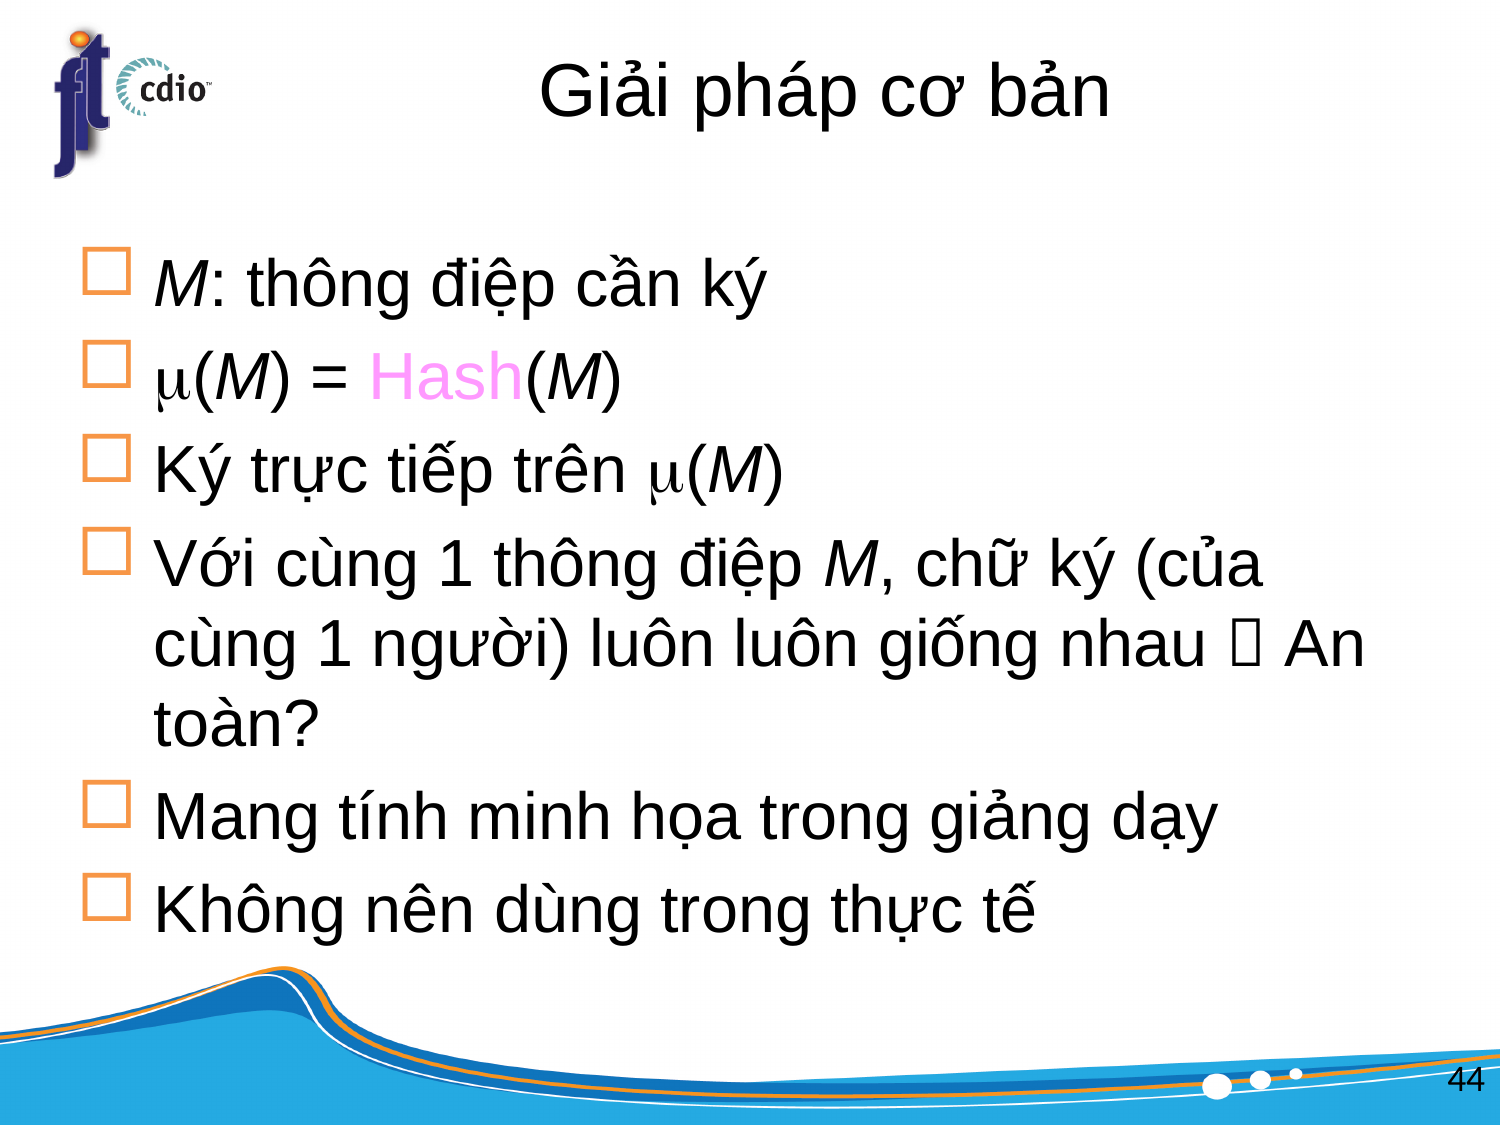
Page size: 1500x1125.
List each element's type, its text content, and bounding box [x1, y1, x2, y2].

picture [0, 0, 1500, 1125]
text_box 44 [1149, 1046, 1500, 1125]
list M: thông điệp cần ký (M) = Hash(M) Ký trực tiếp trên (M) Với cùng 1 thông điệp M, chữ ký (của cùng 1 người) luôn luôn giống nhau  An toàn? Mang tính minh họa trong giảng dạy Không nên dùng trong thực tế [62, 232, 1438, 796]
title Giải pháp cơ bản [226, 6, 1425, 166]
